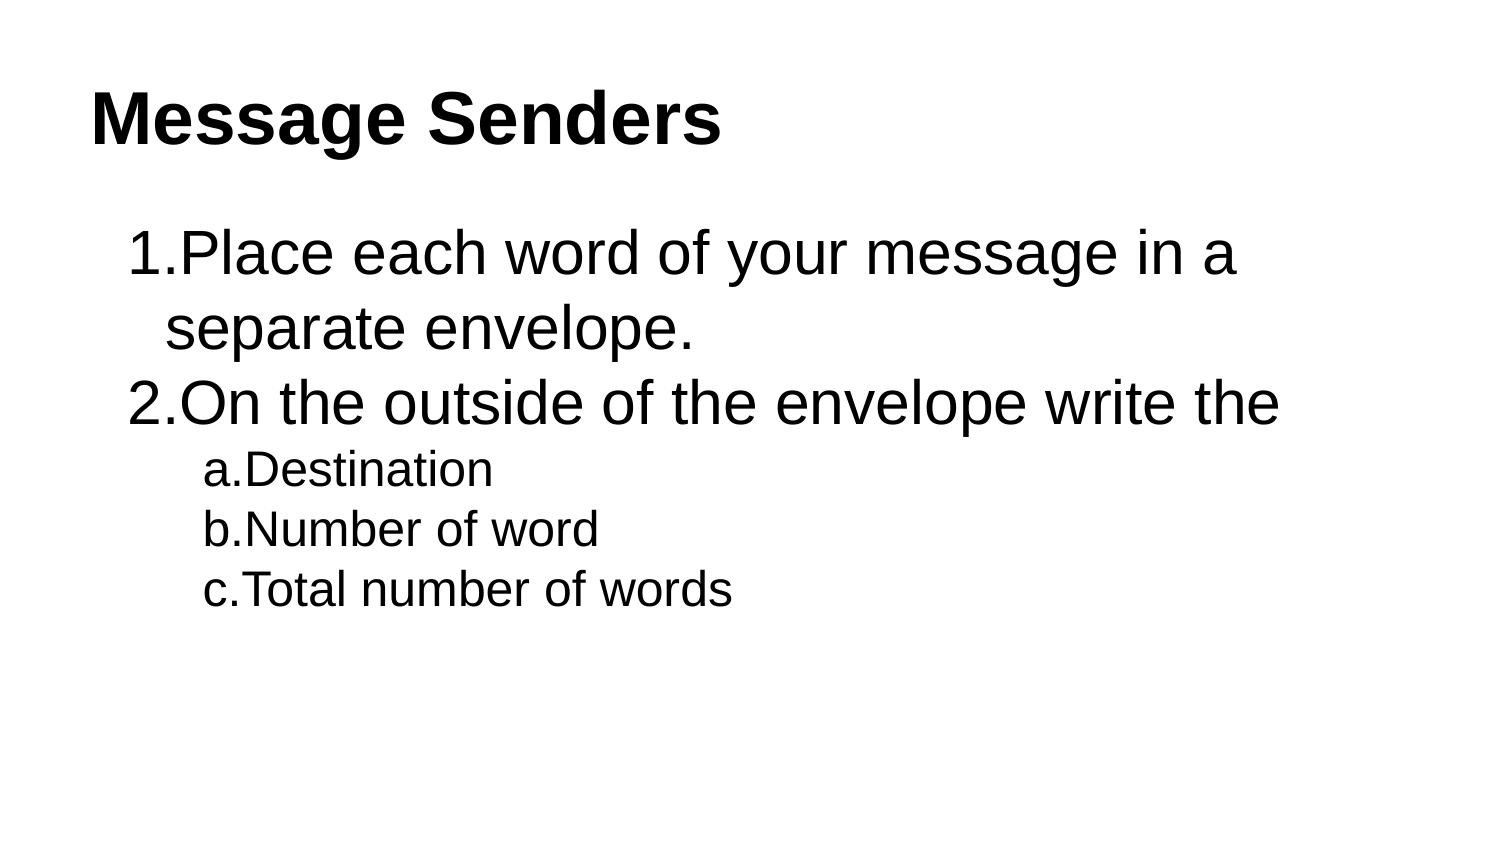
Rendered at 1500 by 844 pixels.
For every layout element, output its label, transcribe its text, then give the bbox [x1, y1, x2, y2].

title Message Senders [75, 33, 1425, 175]
list Place each word of your message in a separate envelope. On the outside of the envelope write the Destination Number of word Total number of words [75, 196, 1425, 808]
